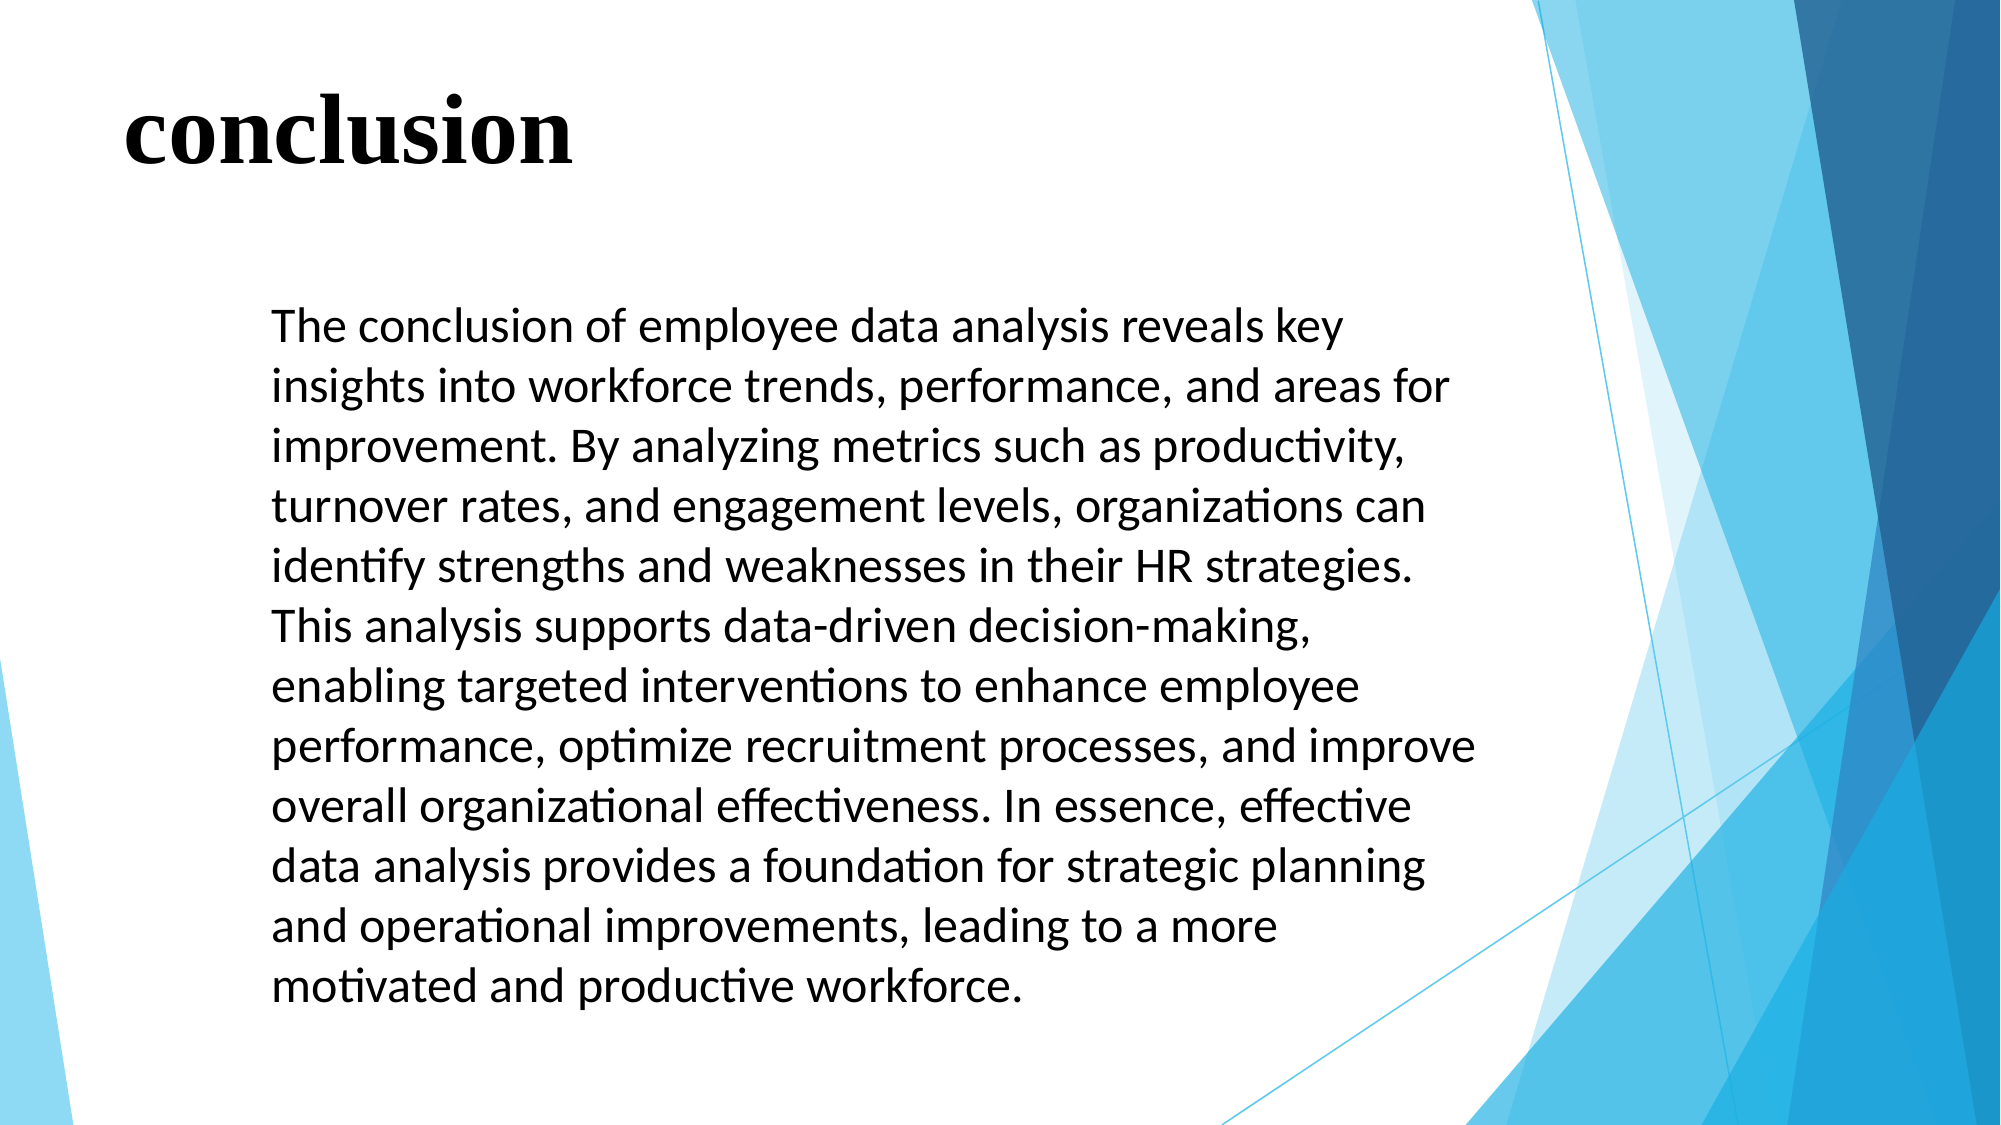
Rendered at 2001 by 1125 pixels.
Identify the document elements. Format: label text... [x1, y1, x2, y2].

title conclusion [123, 63, 1877, 252]
text_box The conclusion of employee data analysis reveals key insights into workforce trends, performance, and areas for improvement. By analyzing metrics such as productivity, turnover rates, and engagement levels, organizations can identify strengths and weaknesses in their HR strategies. This analysis supports data-driven decision-making, enabling targeted interventions to enhance employee performance, optimize recruitment processes, and improve overall organizational effectiveness. In essence, effective data analysis provides a foundation for strategic planning and operational improvements, leading to a more motivated and productive workforce. [256, 284, 1502, 1020]
